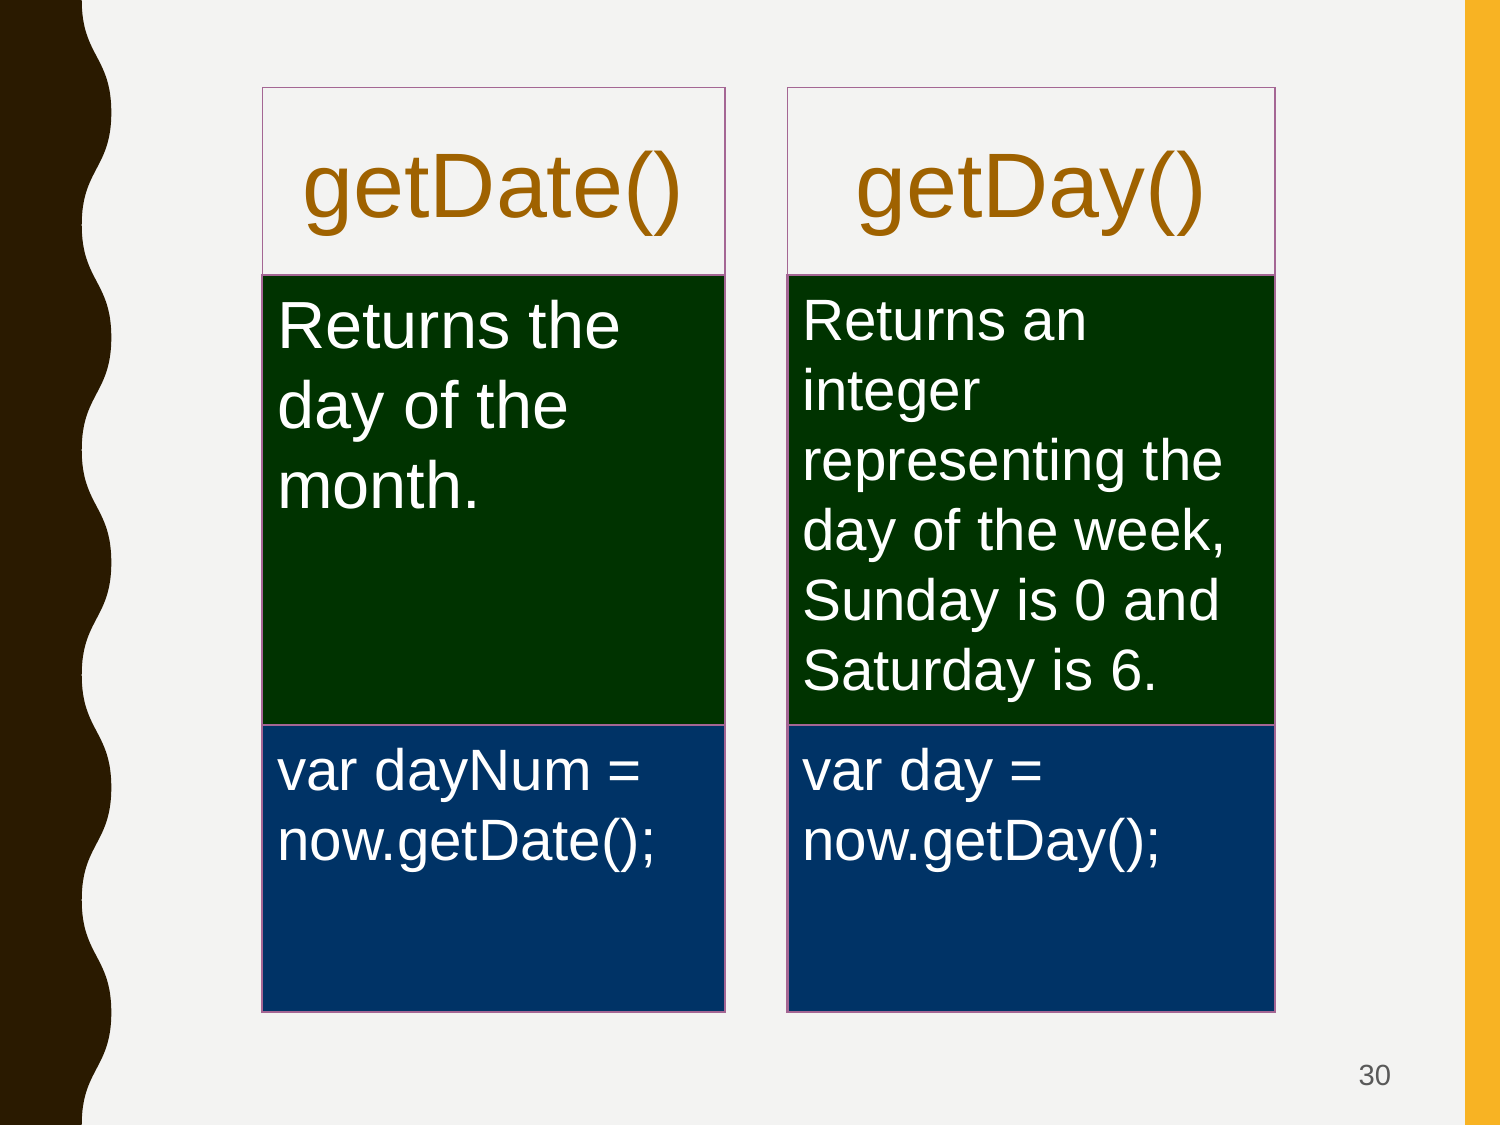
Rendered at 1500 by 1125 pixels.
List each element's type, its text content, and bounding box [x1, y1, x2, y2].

text_box Returns an integer representing the day of the week, Sunday is 0 and Saturday is 6. [787, 275, 1275, 724]
text_box var day = now.getDay(); [787, 724, 1275, 1013]
text_box var dayNum = now.getDate(); [262, 724, 725, 1013]
text_box Returns the day of the month. [262, 275, 725, 724]
slide_number 30 [1059, 1045, 1407, 1103]
text_box getDate() [262, 87, 725, 275]
text_box getDay() [787, 87, 1275, 275]
